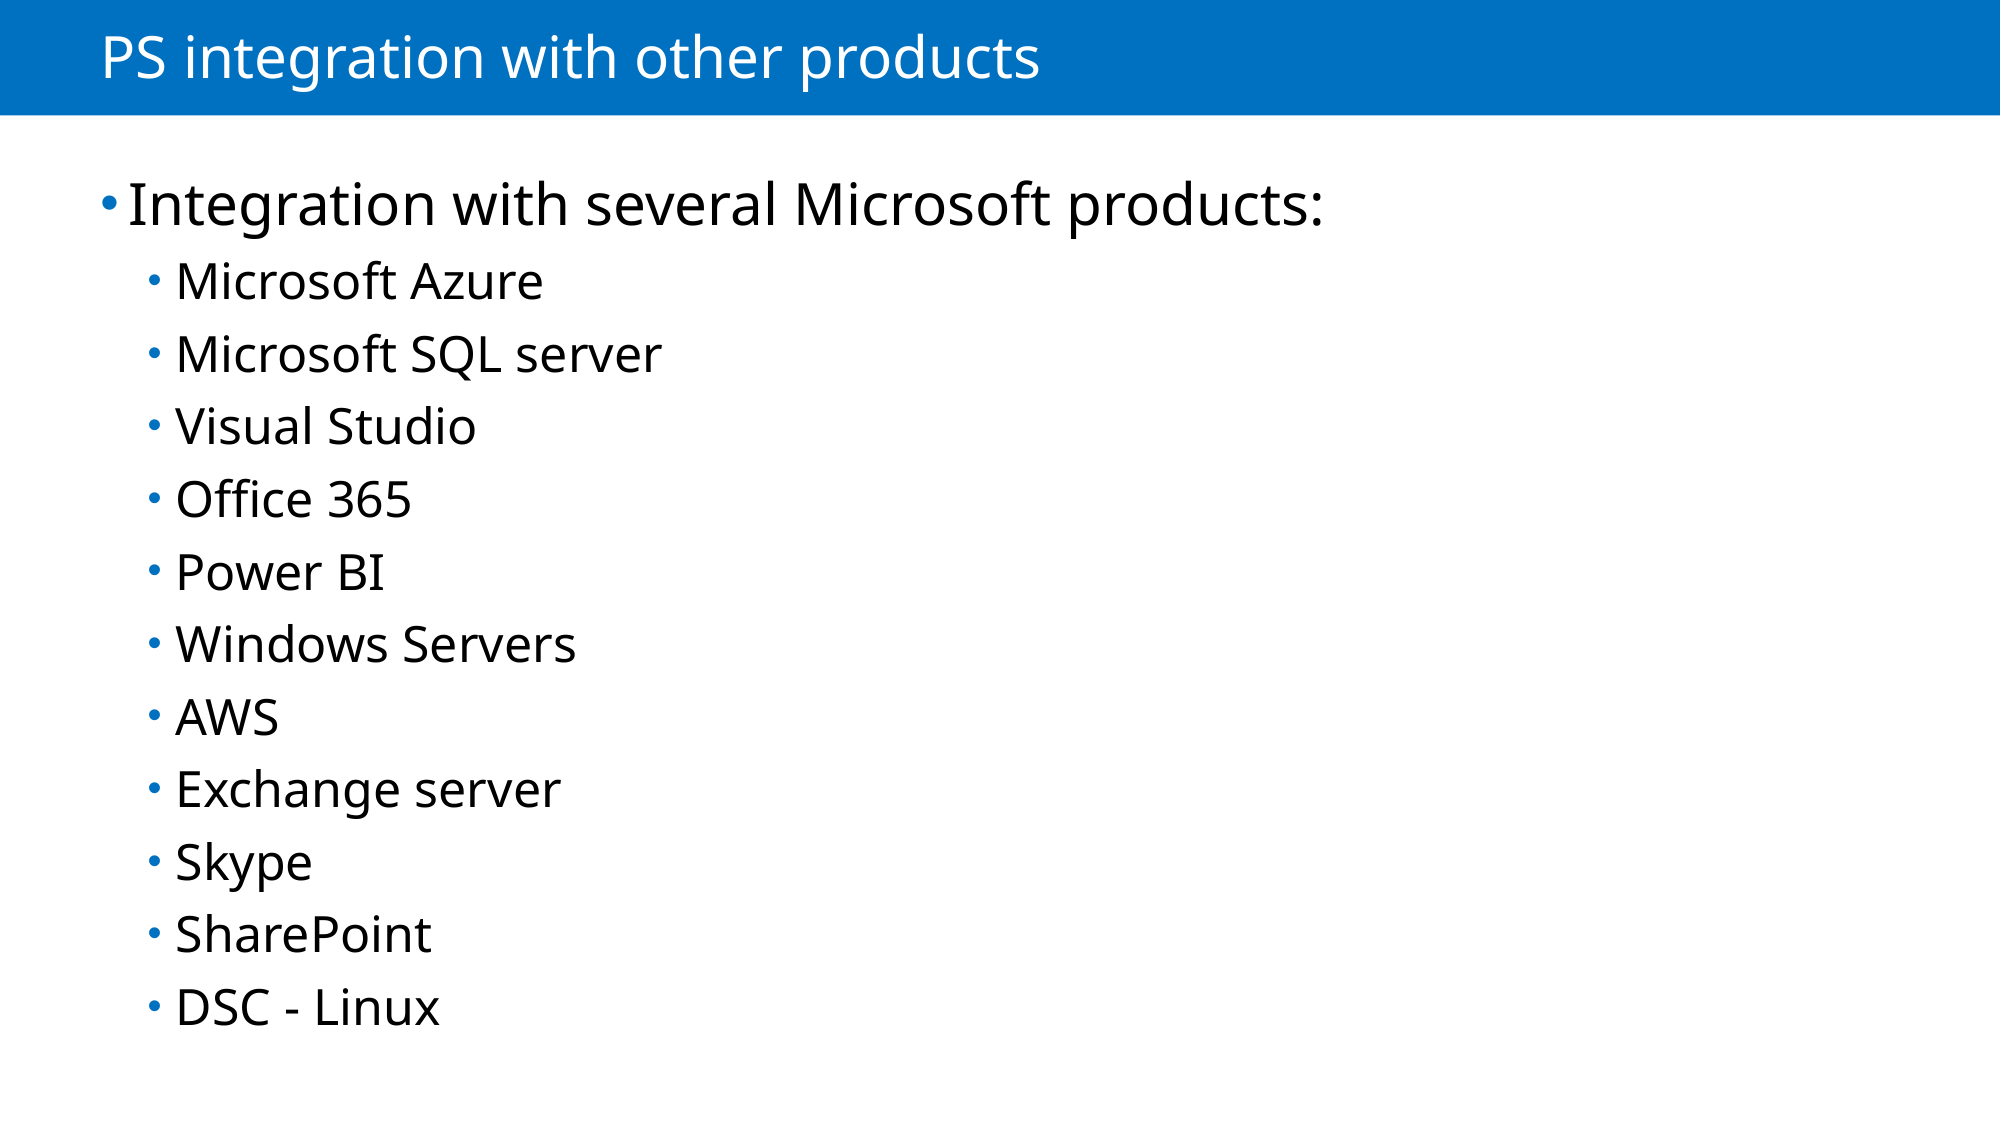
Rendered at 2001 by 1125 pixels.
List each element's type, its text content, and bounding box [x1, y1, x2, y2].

title PS integration with other products [100, 0, 1802, 122]
list Integration with several Microsoft products: Microsoft Azure Microsoft SQL server Visual Studio Office 365 Power BI Windows Servers AWS Exchange server Skype SharePoint DSC - Linux [100, 167, 1377, 1013]
